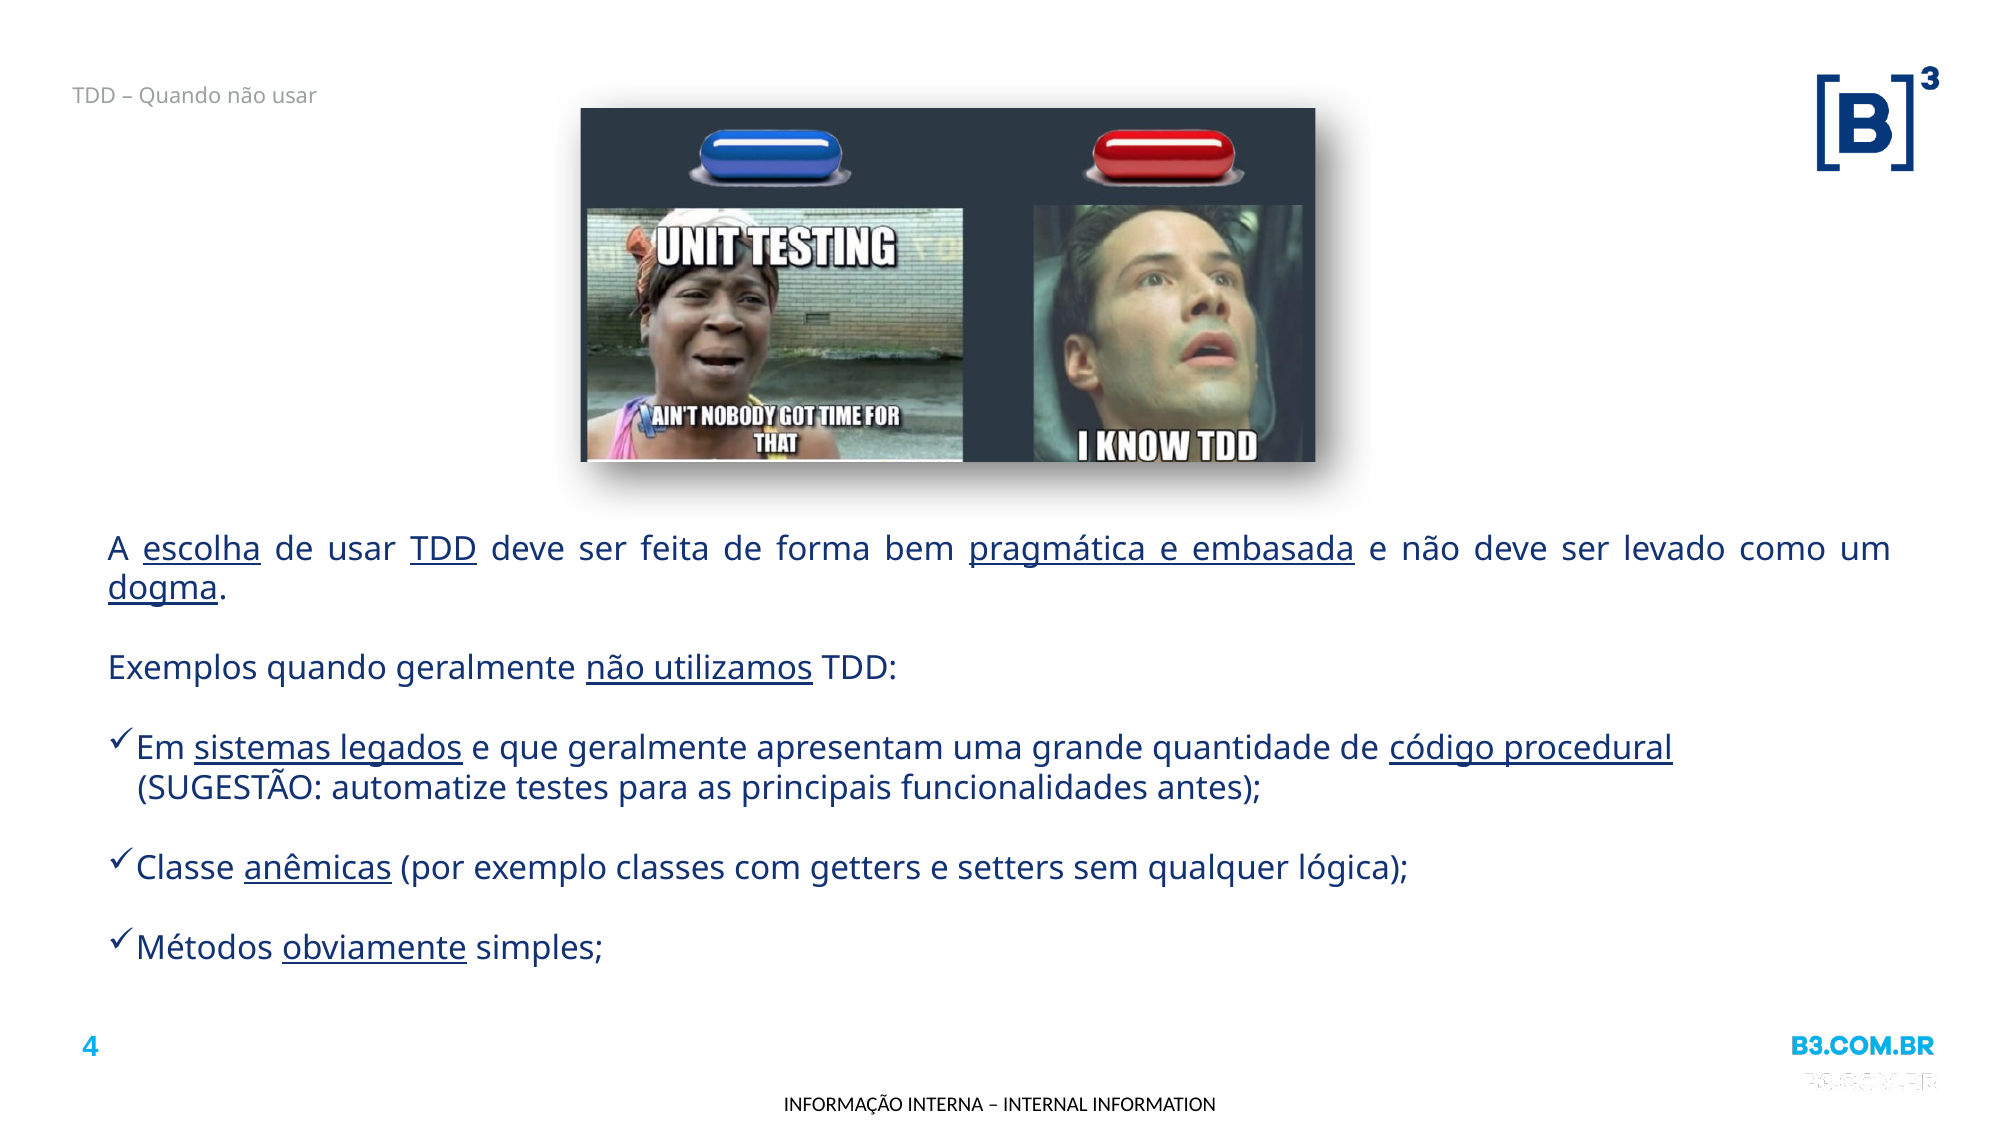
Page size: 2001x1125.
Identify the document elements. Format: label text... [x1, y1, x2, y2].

picture [580, 108, 1316, 462]
text_box A escolha de usar TDD deve ser feita de forma bem pragmática e embasada e não deve ser levado como um dogma. Exemplos quando geralmente não utilizamos TDD: Em sistemas legados e que geralmente apresentam uma grande quantidade de código procedural (SUGESTÃO: automatize testes para as principais funcionalidades antes); Classe anêmicas (por exemplo classes com getters e setters sem qualquer lógica); Métodos obviamente simples; [93, 519, 1907, 974]
picture [1803, 1069, 1938, 1094]
title TDD – Quando não usar [57, 57, 1839, 133]
picture [1791, 1031, 1934, 1059]
picture [1771, 28, 1959, 217]
